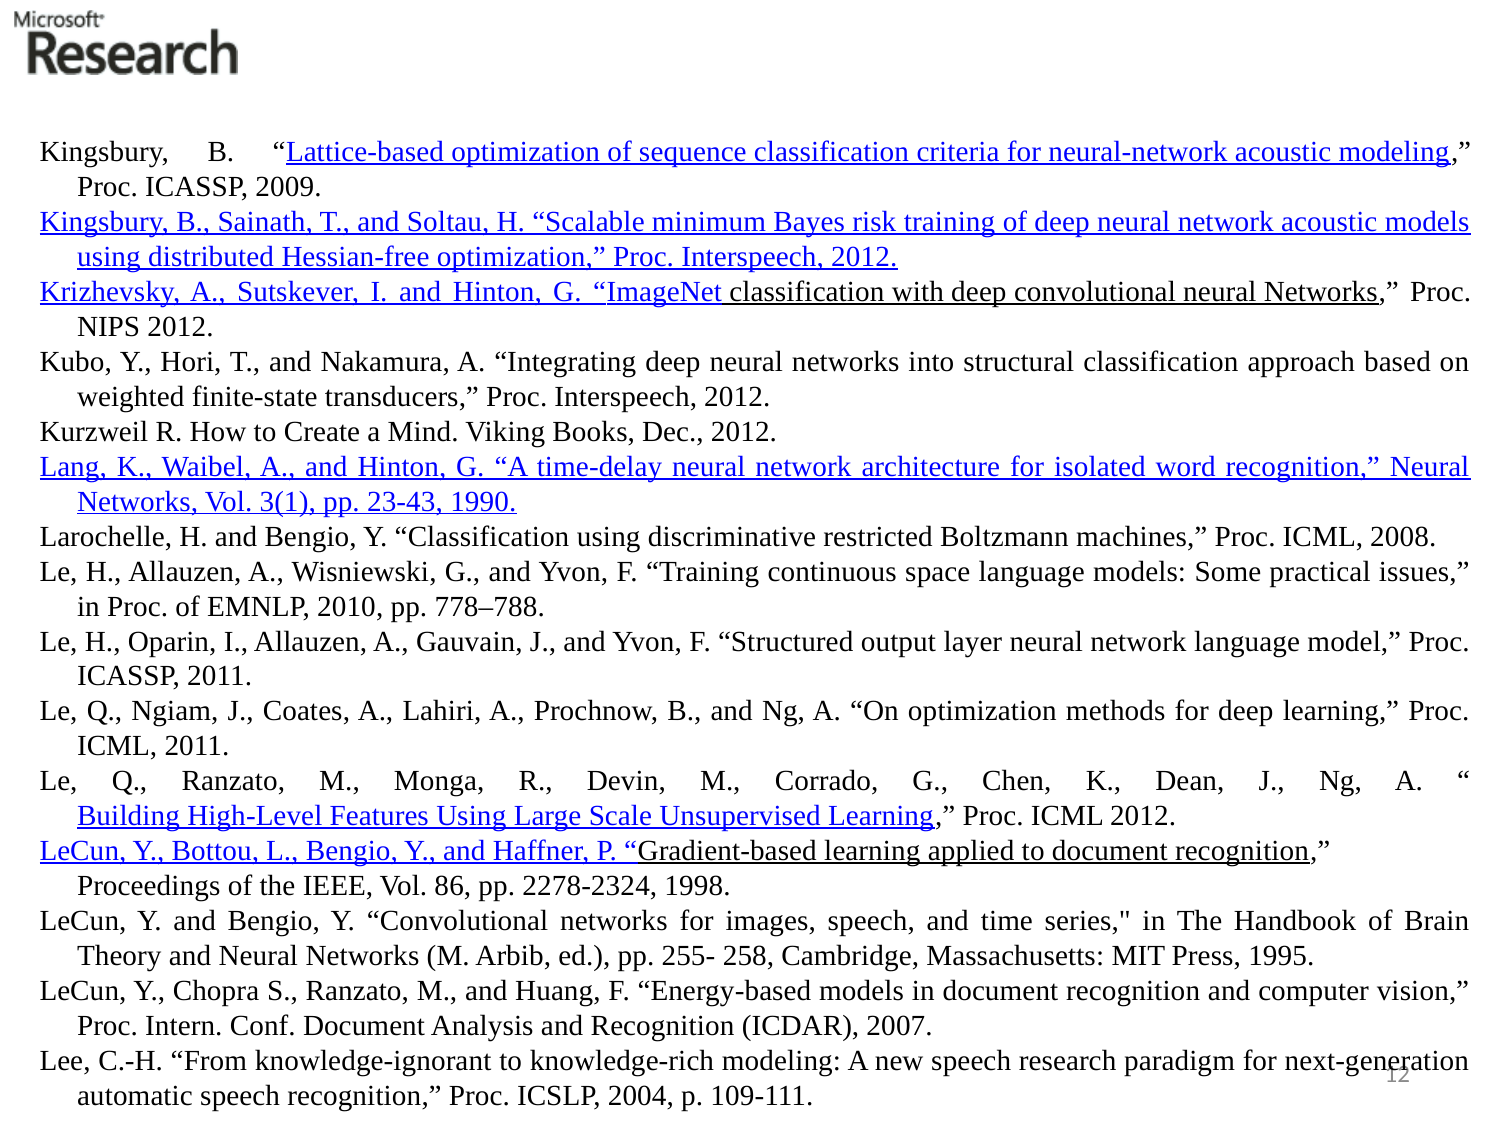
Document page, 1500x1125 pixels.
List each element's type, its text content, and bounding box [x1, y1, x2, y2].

picture [14, 10, 238, 75]
text_box Kingsbury, B. “Lattice-based optimization of sequence classification criteria for neural-network acoustic modeling,” Proc. ICASSP, 2009. Kingsbury, B., Sainath, T., and Soltau, H. “Scalable minimum Bayes risk training of deep neural network acoustic models using distributed Hessian-free optimization,” Proc. Interspeech, 2012. Krizhevsky, A., Sutskever, I. and Hinton, G. “ImageNet classification with deep convolutional neural Networks,” Proc. NIPS 2012. Kubo, Y., Hori, T., and Nakamura, A. “Integrating deep neural networks into structural classification approach based on weighted finite-state transducers,” Proc. Interspeech, 2012. Kurzweil R. How to Create a Mind. Viking Books, Dec., 2012. Lang, K., Waibel, A., and Hinton, G. “A time-delay neural network architecture for isolated word recognition,” Neural Networks, Vol. 3(1), pp. 23-43, 1990. Larochelle, H. and Bengio, Y. “Classification using discriminative restricted Boltzmann machines,” Proc. ICML, 2008. Le, H., Allauzen, A., Wisniewski, G., and Yvon, F. “Training continuous space language models: Some practical issues,” in Proc. of EMNLP, 2010, pp. 778–788. Le, H., Oparin, I., Allauzen, A., Gauvain, J., and Yvon, F. “Structured output layer neural network language model,” Proc. ICASSP, 2011. Le, Q., Ngiam, J., Coates, A., Lahiri, A., Prochnow, B., and Ng, A. “On optimization methods for deep learning,” Proc. ICML, 2011. Le, Q., Ranzato, M., Monga, R., Devin, M., Corrado, G., Chen, K., Dean, J., Ng, A. “Building High-Level Features Using Large Scale Unsupervised Learning,” Proc. ICML 2012. LeCun, Y., Bottou, L., Bengio, Y., and Haffner, P. “Gradient-based learning applied to document recognition,” Proceedings of the IEEE, Vol. 86, pp. 2278-2324, 1998. LeCun, Y. and Bengio, Y. “Convolutional networks for images, speech, and time series," in The Handbook of Brain Theory and Neural Networks (M. Arbib, ed.), pp. 255- 258, Cambridge, Massachusetts: MIT Press, 1995. LeCun, Y., Chopra S., Ranzato, M., and Huang, F. “Energy-based models in document recognition and computer vision,” Proc. Intern. Conf. Document Analysis and Recognition (ICDAR), 2007. Lee, C.-H. “From knowledge-ignorant to knowledge-rich modeling: A new speech research paradigm for next-generation automatic speech recognition,” Proc. ICSLP, 2004, p. 109-111. [24, 124, 1487, 1119]
